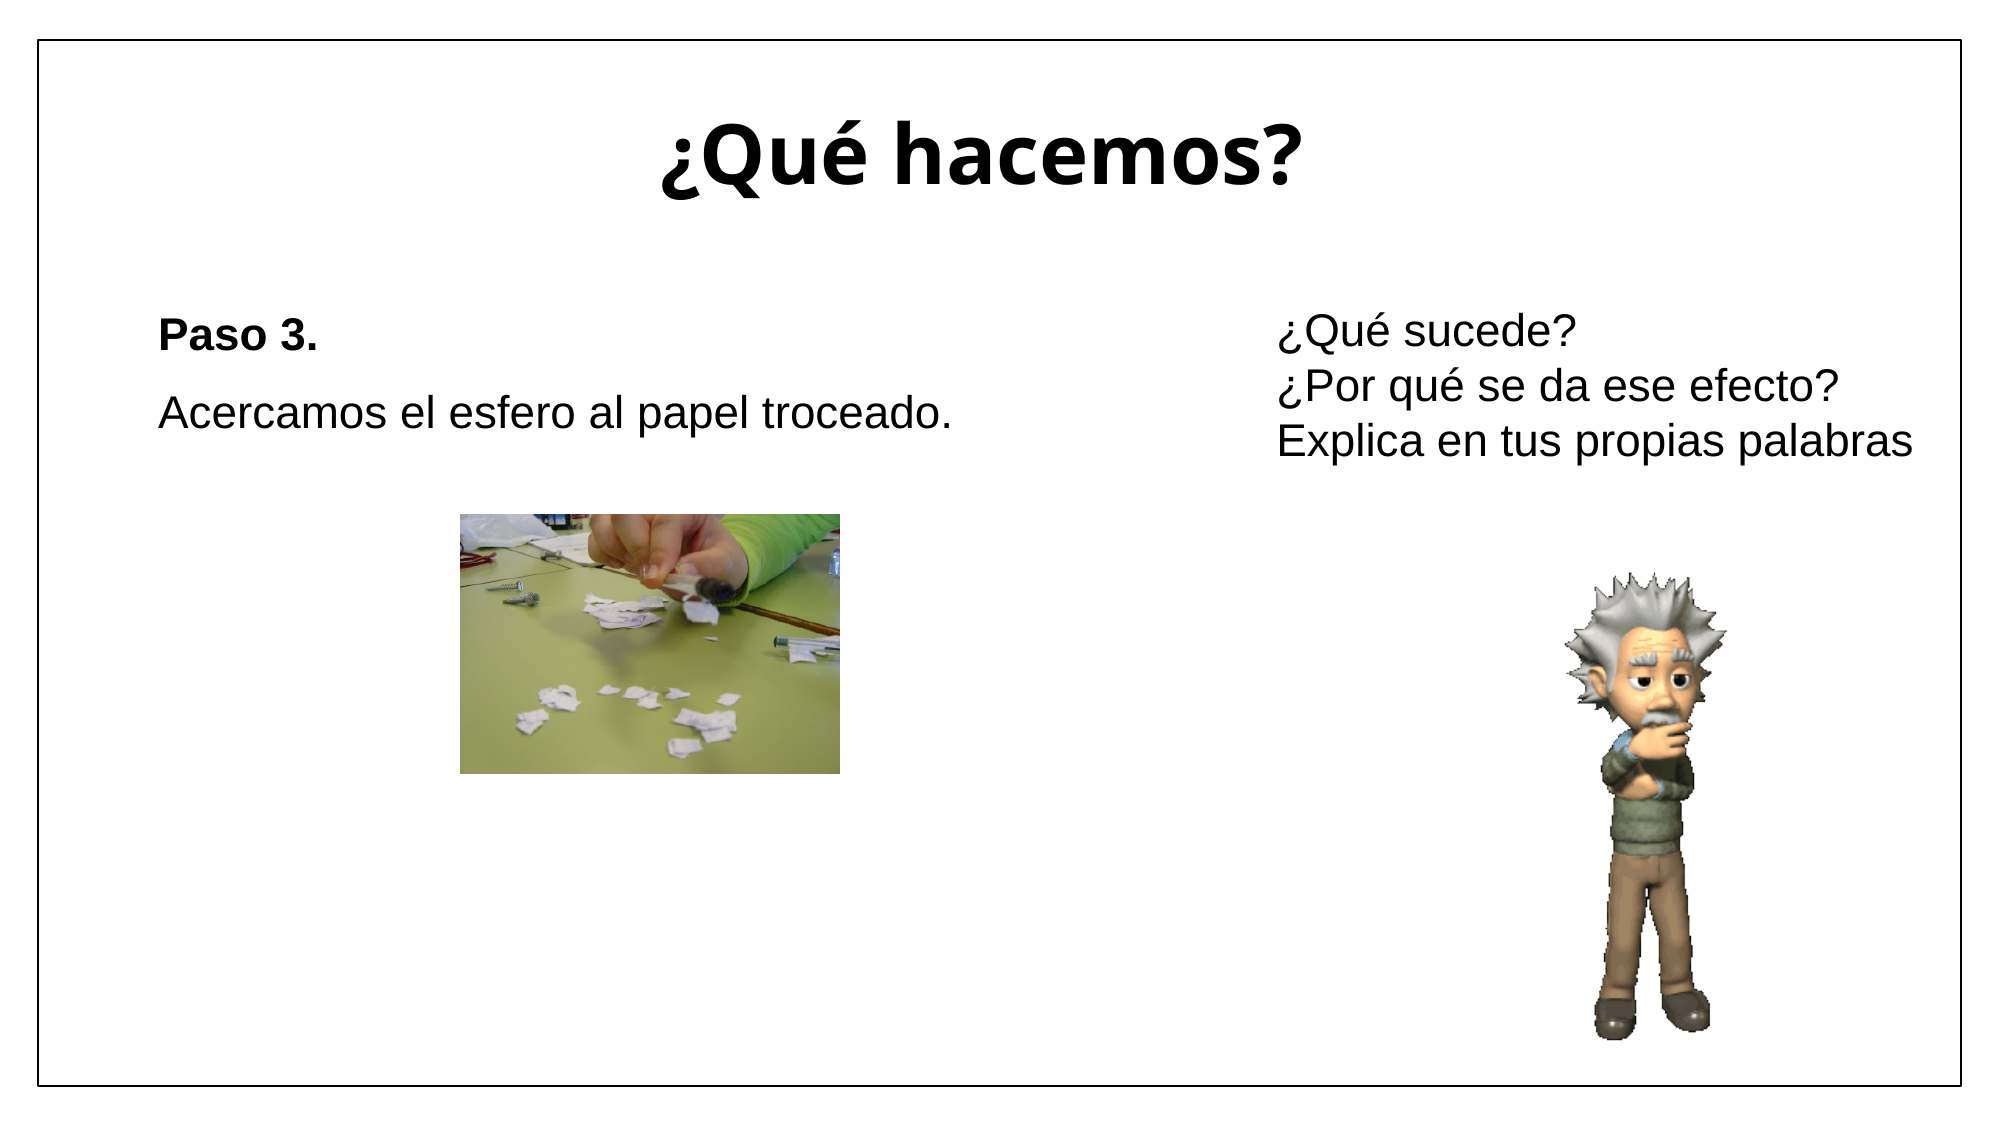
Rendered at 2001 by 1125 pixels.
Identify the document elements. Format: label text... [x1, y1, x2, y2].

text_box ¿Qué sucede? ¿Por qué se da ese efecto? Explica en tus propias palabras [1261, 293, 1930, 474]
picture [460, 514, 841, 774]
picture [1509, 499, 1867, 1047]
title ¿Qué hacemos? [171, 46, 1792, 269]
list Paso 3. Acercamos el esfero al papel troceado. [143, 303, 1158, 466]
